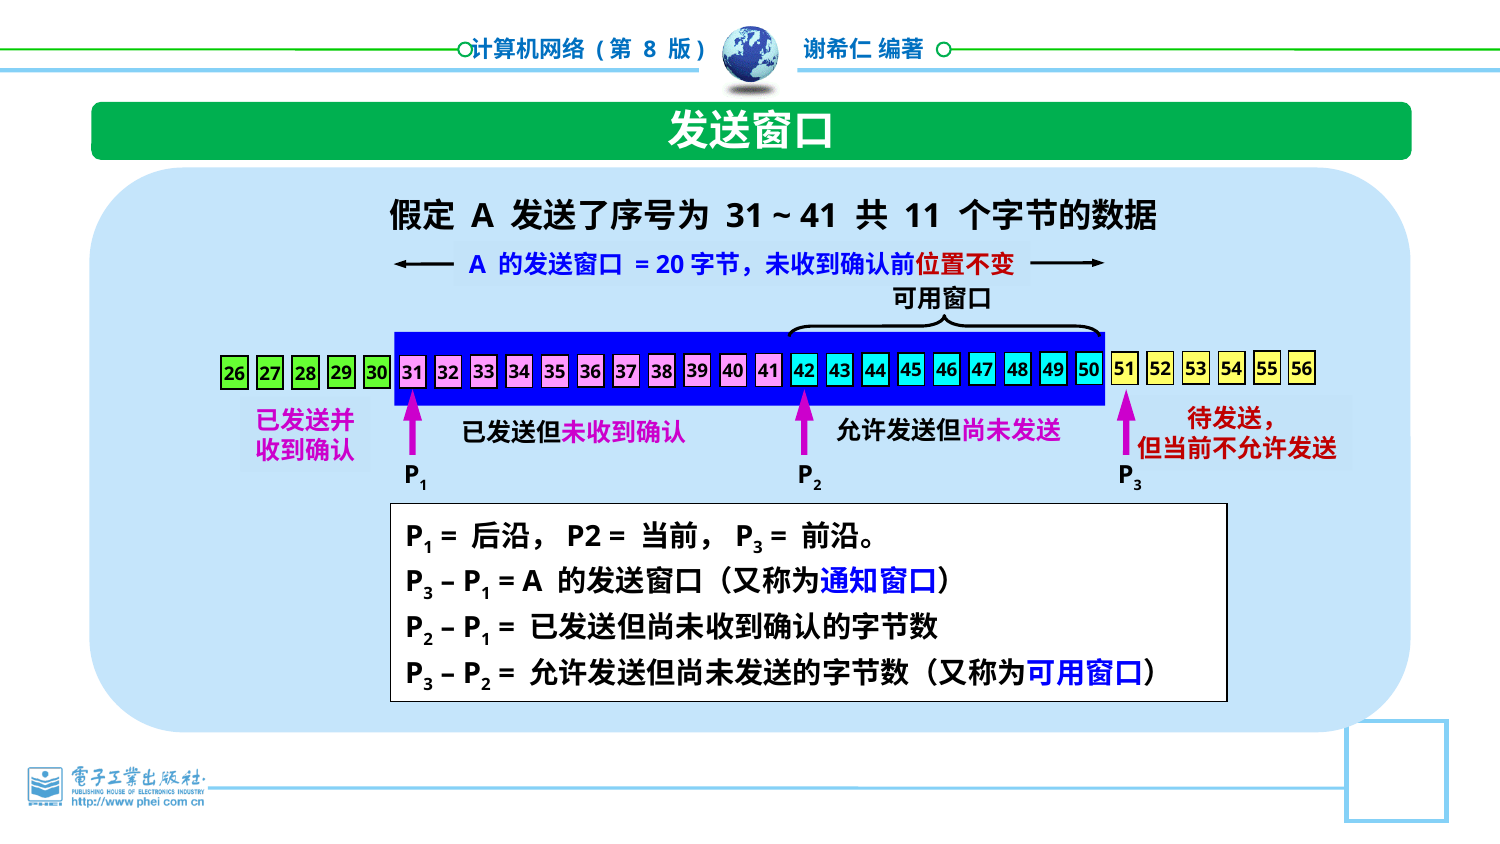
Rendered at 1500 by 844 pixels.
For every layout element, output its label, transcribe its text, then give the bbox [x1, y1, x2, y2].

text_box 已发送并 收到确认 [240, 396, 371, 472]
text_box [393, 259, 453, 269]
text_box [1031, 258, 1105, 267]
text_box 54 [1218, 351, 1245, 384]
text_box [449, 397, 775, 406]
text_box 假定 A 发送了序号为 31 ~ 41 共 11 个字节的数据 [361, 182, 1186, 242]
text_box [790, 351, 1103, 387]
text_box A 的发送窗口 = 20字节，未收到确认前位置不变 [453, 241, 1031, 286]
text_box 可用窗口 [877, 275, 1008, 320]
text_box 52 [1147, 351, 1174, 385]
text_box [843, 395, 1095, 406]
text_box 55 [1253, 351, 1281, 384]
text_box 26 [221, 356, 248, 389]
text_box 允许发送但尚未发送 [843, 407, 1077, 452]
text_box [91, 101, 653, 160]
text_box 待发送， 但当前不允许发送 [1162, 395, 1353, 471]
text_box 30 [363, 355, 391, 389]
picture [23, 764, 208, 809]
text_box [386, 389, 445, 498]
text_box [850, 101, 1412, 160]
text_box 29 [328, 355, 355, 389]
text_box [783, 354, 790, 389]
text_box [1101, 389, 1159, 498]
text_box 28 [292, 355, 320, 389]
text_box [394, 331, 1106, 357]
text_box 27 [256, 356, 284, 389]
text_box P1 = 后沿，P2 = 当前，P3 = 前沿。 P3 – P1 = A 的发送窗口（又称为通知窗口） P2 – P1 = 已发送但尚未收到确认的字节数 P3 – P2 = 允许发送但尚未发送的字节数（又称为可用窗口） [390, 503, 1227, 702]
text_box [780, 389, 839, 498]
text_box [789, 320, 1100, 337]
text_box 51 [1111, 351, 1139, 385]
text_box 已发送但未收到确认 [449, 408, 702, 454]
text_box 53 [1182, 351, 1210, 385]
text_box [87, 165, 1413, 735]
picture [720, 24, 780, 96]
text_box 发送窗口 [653, 96, 850, 162]
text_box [398, 353, 783, 389]
text_box 56 [1288, 351, 1316, 384]
